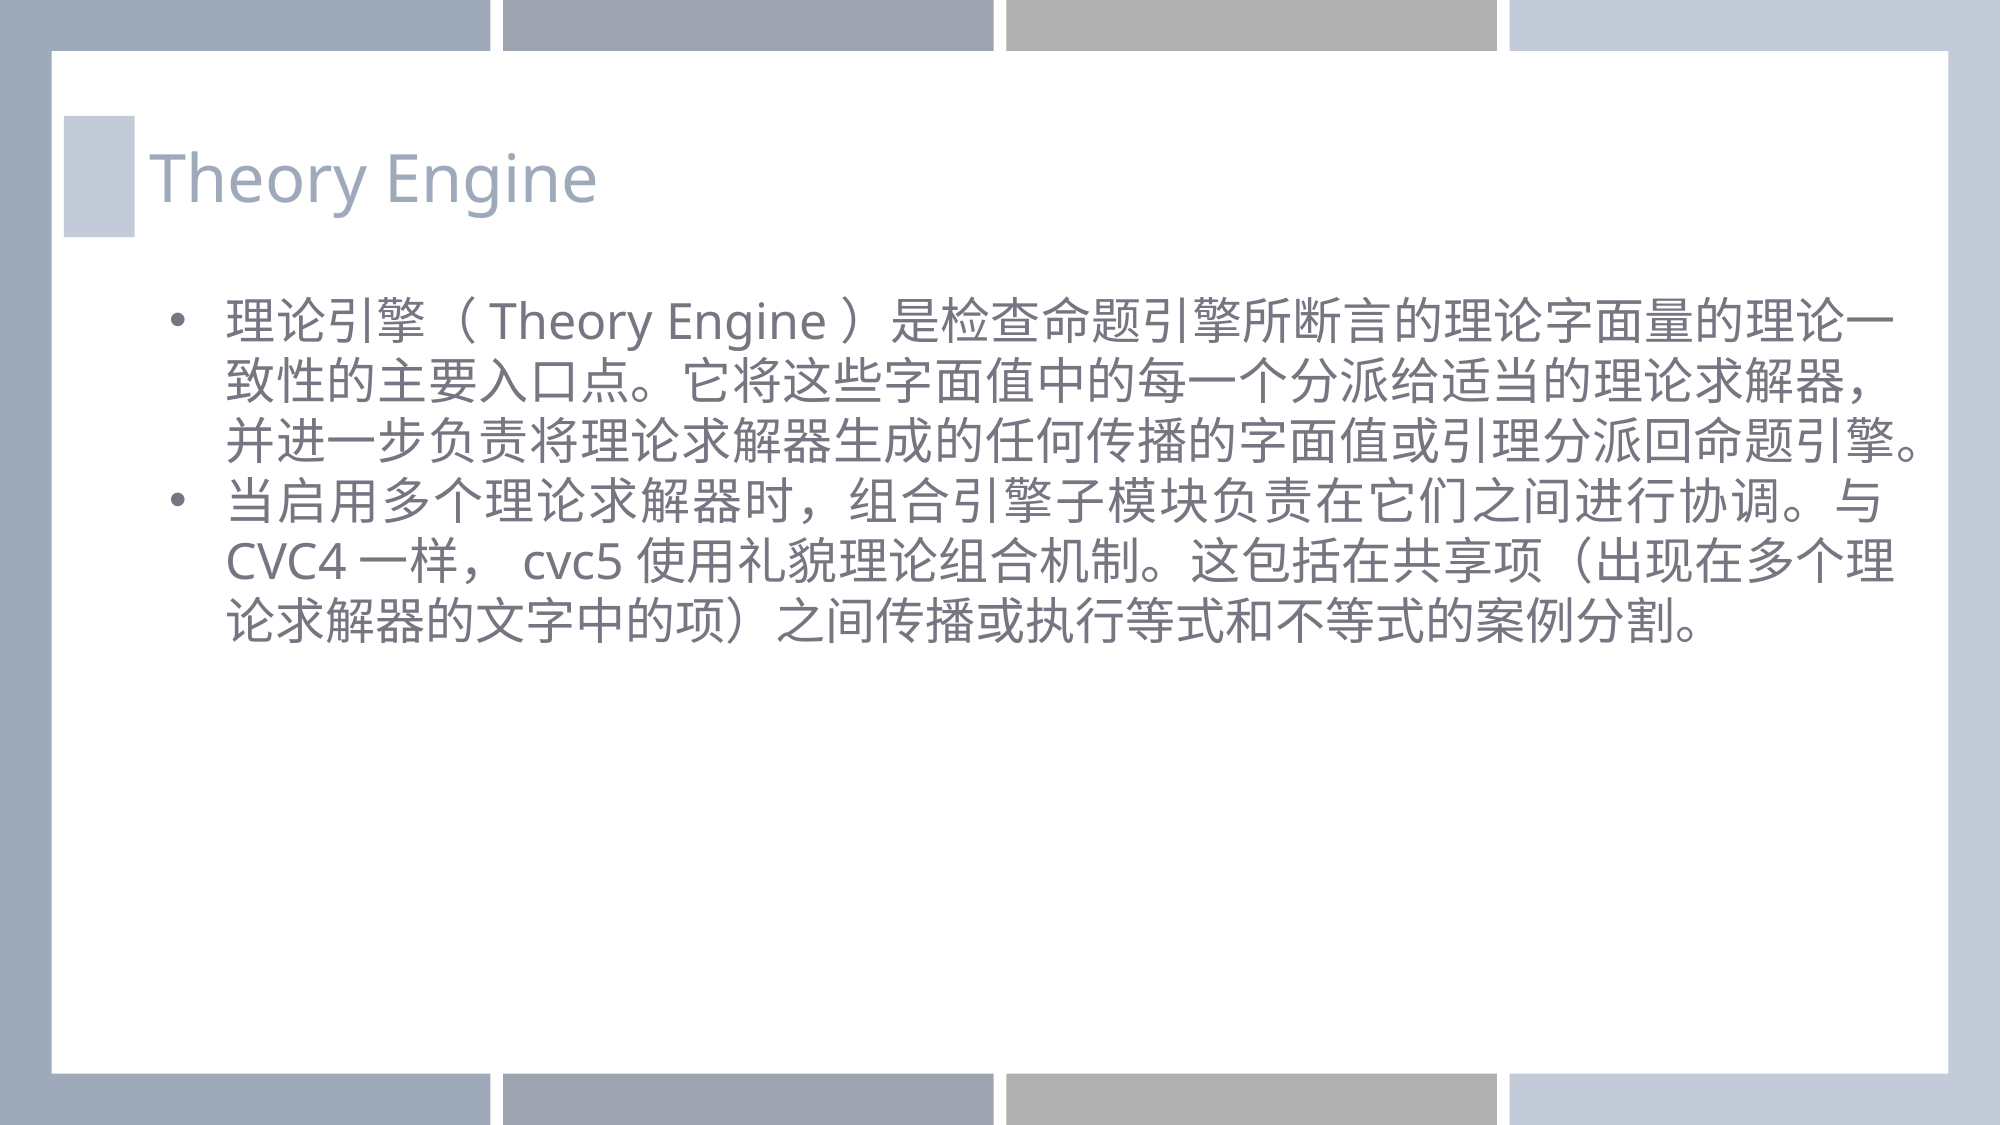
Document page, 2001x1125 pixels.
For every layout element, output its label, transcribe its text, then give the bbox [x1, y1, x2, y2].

text_box 理论引擎（Theory Engine）是检查命题引擎所断言的理论字面量的理论一致性的主要入口点。它将这些字面值中的每一个分派给适当的理论求解器，并进一步负责将理论求解器生成的任何传播的字面值或引理分派回命题引擎。 当启用多个理论求解器时，组合引擎子模块负责在它们之间进行协调。与CVC4一样，cvc5使用礼貌理论组合机制。这包括在共享项（出现在多个理论求解器的文字中的项）之间传播或执行等式和不等式的案例分割。 [154, 282, 1911, 837]
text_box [63, 115, 1178, 238]
